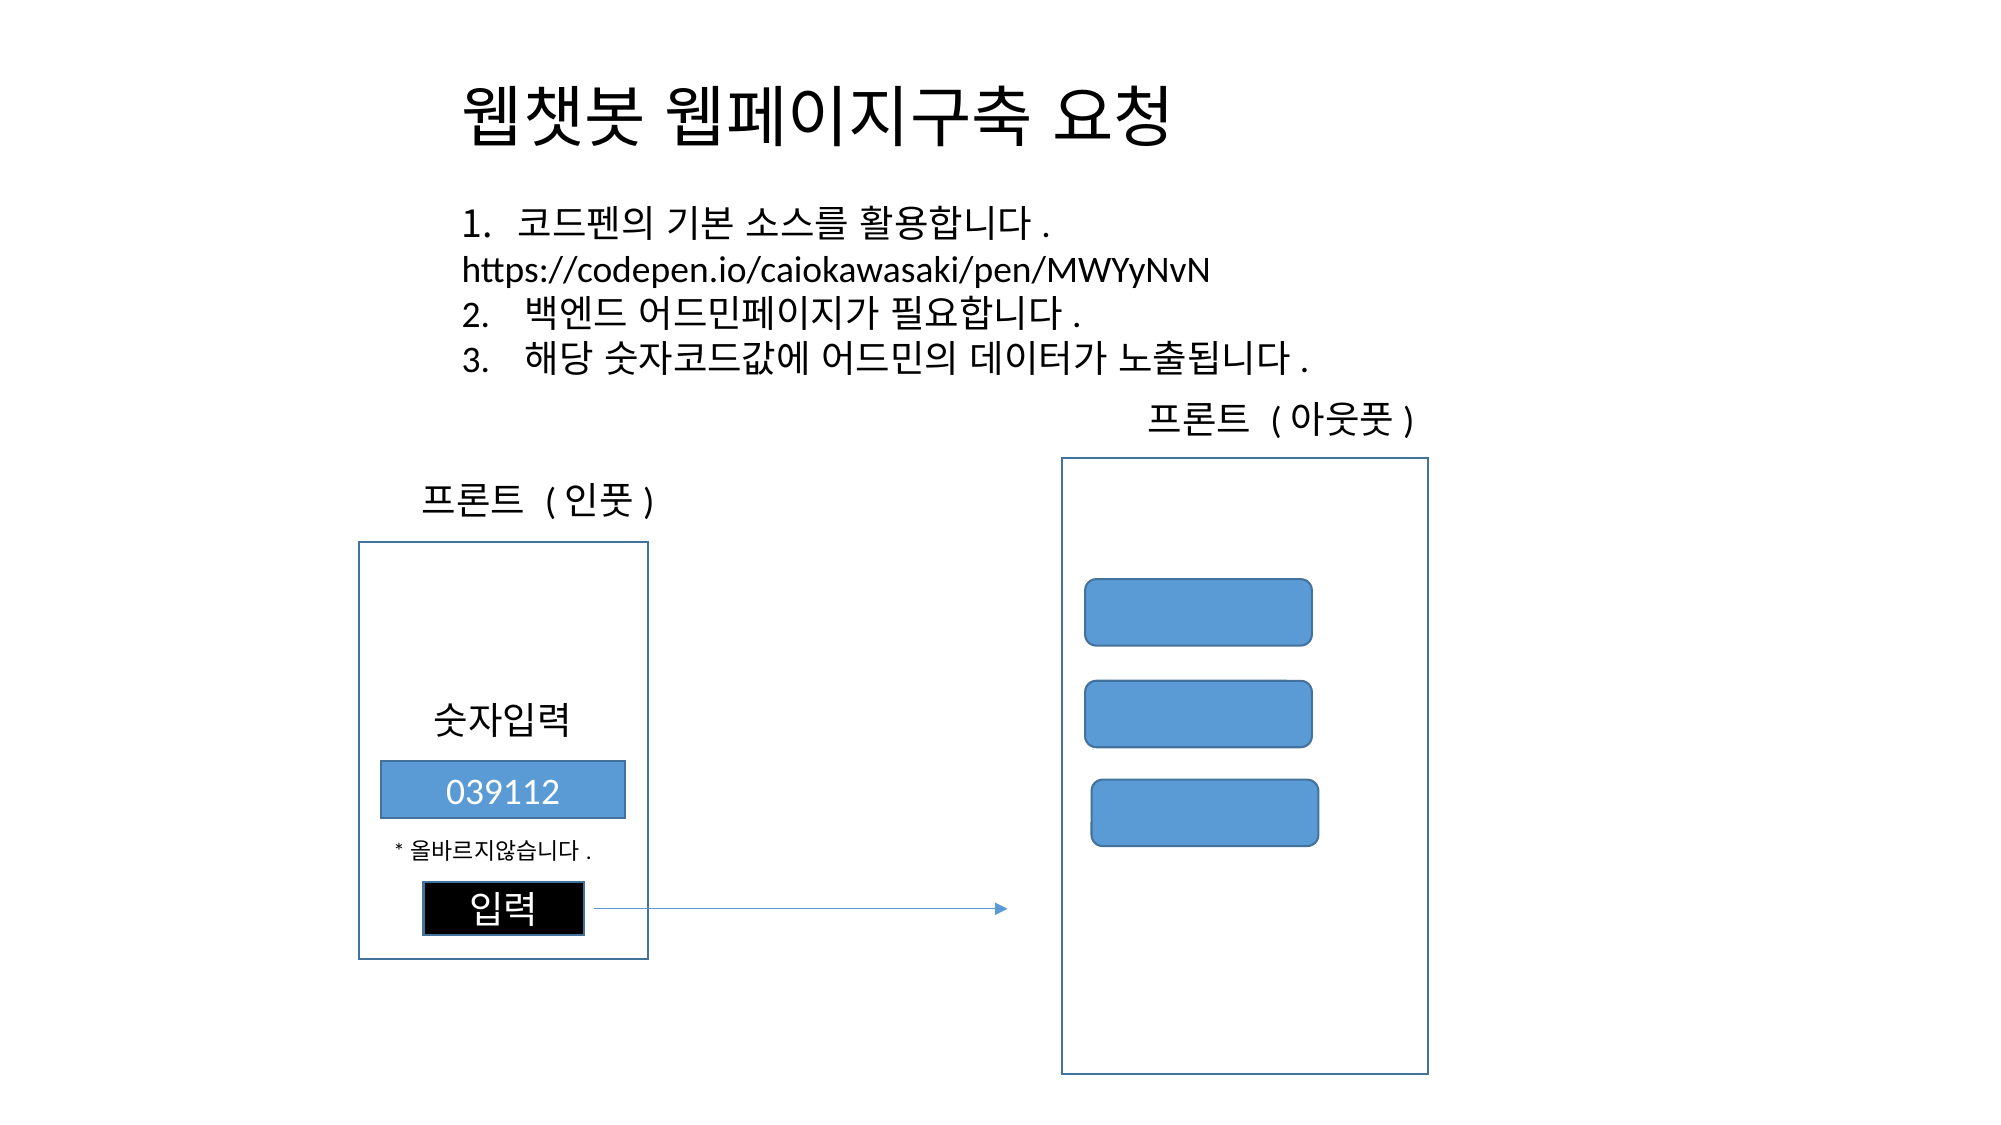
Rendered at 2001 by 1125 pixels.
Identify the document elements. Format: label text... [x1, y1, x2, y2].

text_box 프론트 (아웃풋) [1132, 388, 1438, 449]
text_box [1084, 679, 1313, 749]
text_box 숫자입력 [419, 689, 587, 750]
text_box 웹챗봇 웹페이지구축 요청 코드펜의 기본 소스를 활용합니다. https://codepen.io/caiokawasaki/pen/MWYyNvN 2. 백엔드 어드민페이지가 필요합니다. 3. 해당 숫자코드값에 어드민의 데이터가 노출됩니다. [446, 67, 1325, 388]
text_box [1090, 778, 1320, 848]
text_box 039112 [380, 760, 626, 819]
text_box 입력 [422, 881, 585, 936]
text_box [358, 541, 649, 960]
text_box 프론트 (인풋) [407, 469, 678, 530]
text_box [1061, 457, 1429, 1075]
text_box [1084, 578, 1313, 647]
text_box *올바르지않습니다. [378, 828, 607, 872]
